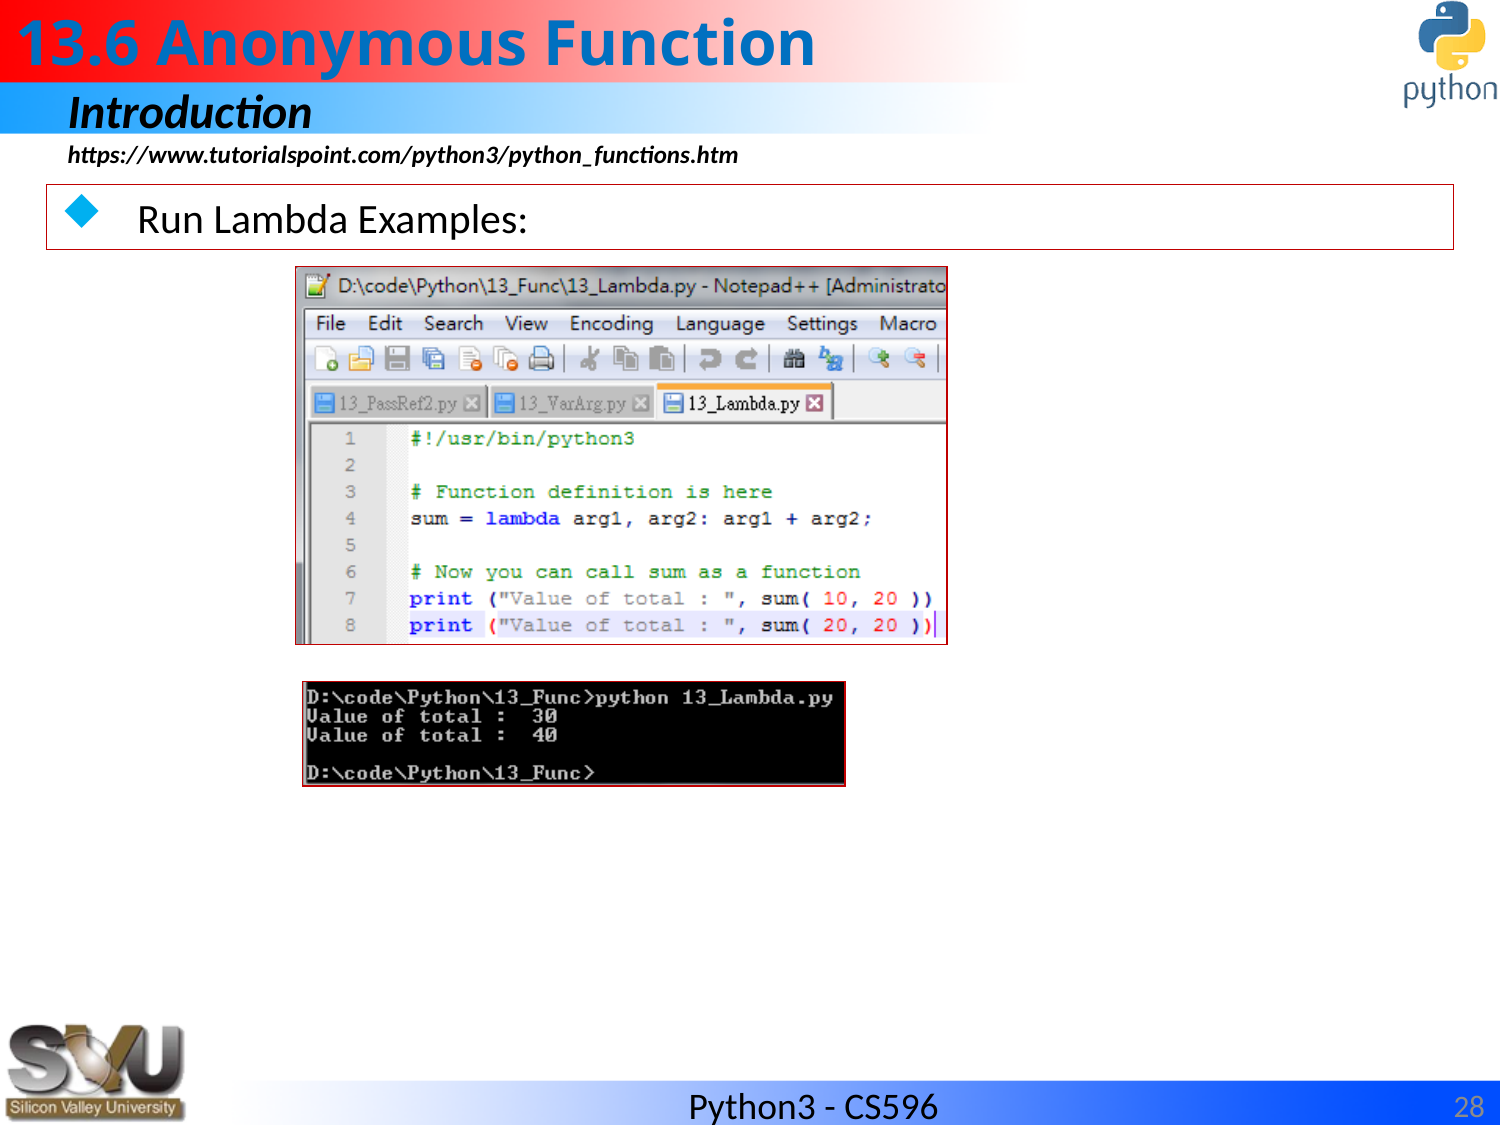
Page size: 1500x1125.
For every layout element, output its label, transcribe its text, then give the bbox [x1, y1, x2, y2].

text_box Run Lambda Examples: [46, 184, 1454, 250]
picture [0, 0, 1500, 1125]
text_box Introduction https://www.tutorialspoint.com/python3/python_functions.htm [52, 73, 1008, 176]
slide_number 28 [1162, 1074, 1500, 1125]
text_box Python3 - CS596 [462, 1075, 1165, 1125]
title 13.6 Anonymous Function [0, 0, 1402, 95]
